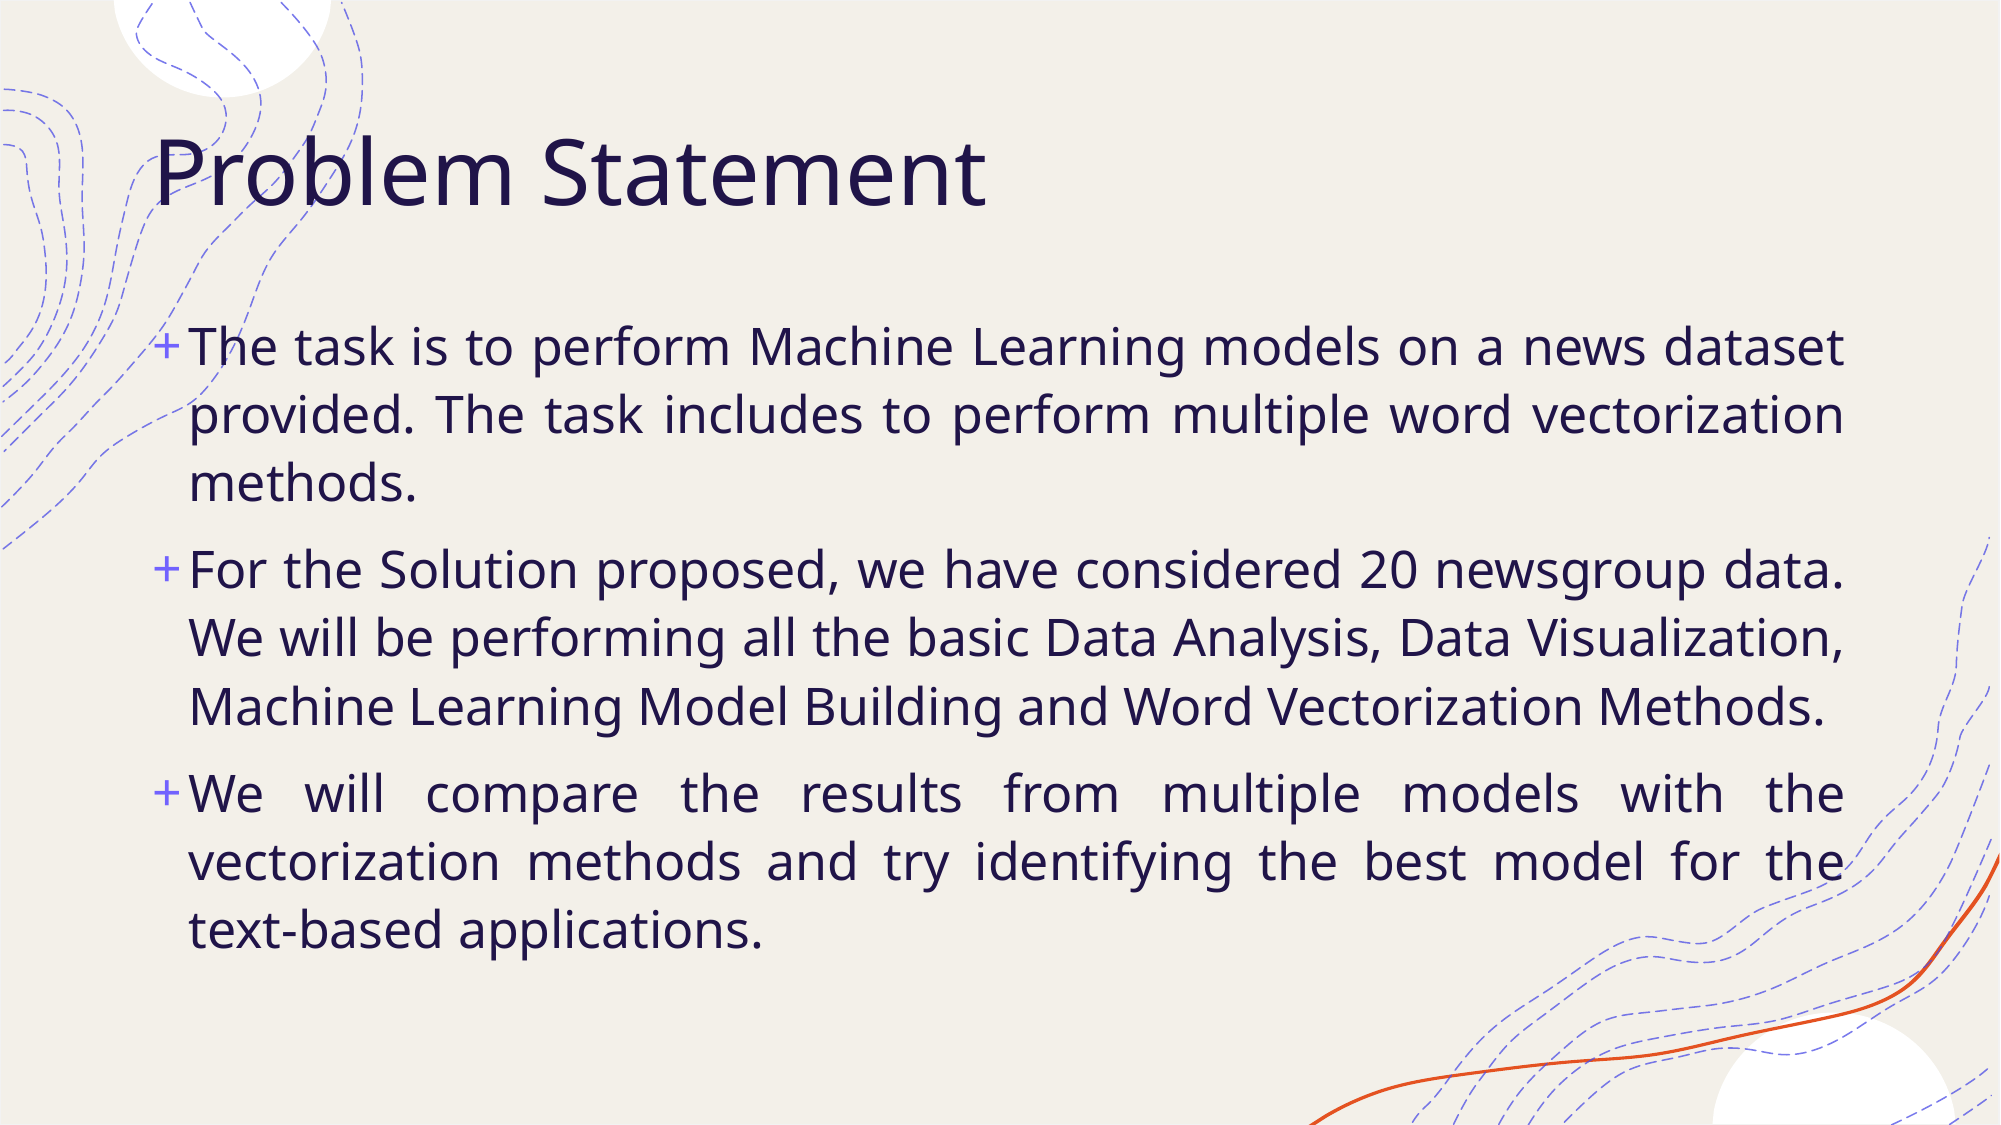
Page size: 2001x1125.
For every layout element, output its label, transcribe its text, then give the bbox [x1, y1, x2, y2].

title Problem Statement [137, 59, 1863, 278]
list The task is to perform Machine Learning models on a news dataset provided. The task includes to perform multiple word vectorization methods. For the Solution proposed, we have considered 20 newsgroup data. We will be performing all the basic Data Analysis, Data Visualization, Machine Learning Model Building and Word Vectorization Methods. We will compare the results from multiple models with the vectorization methods and try identifying the best model for the text-based applications. [137, 299, 1863, 1014]
